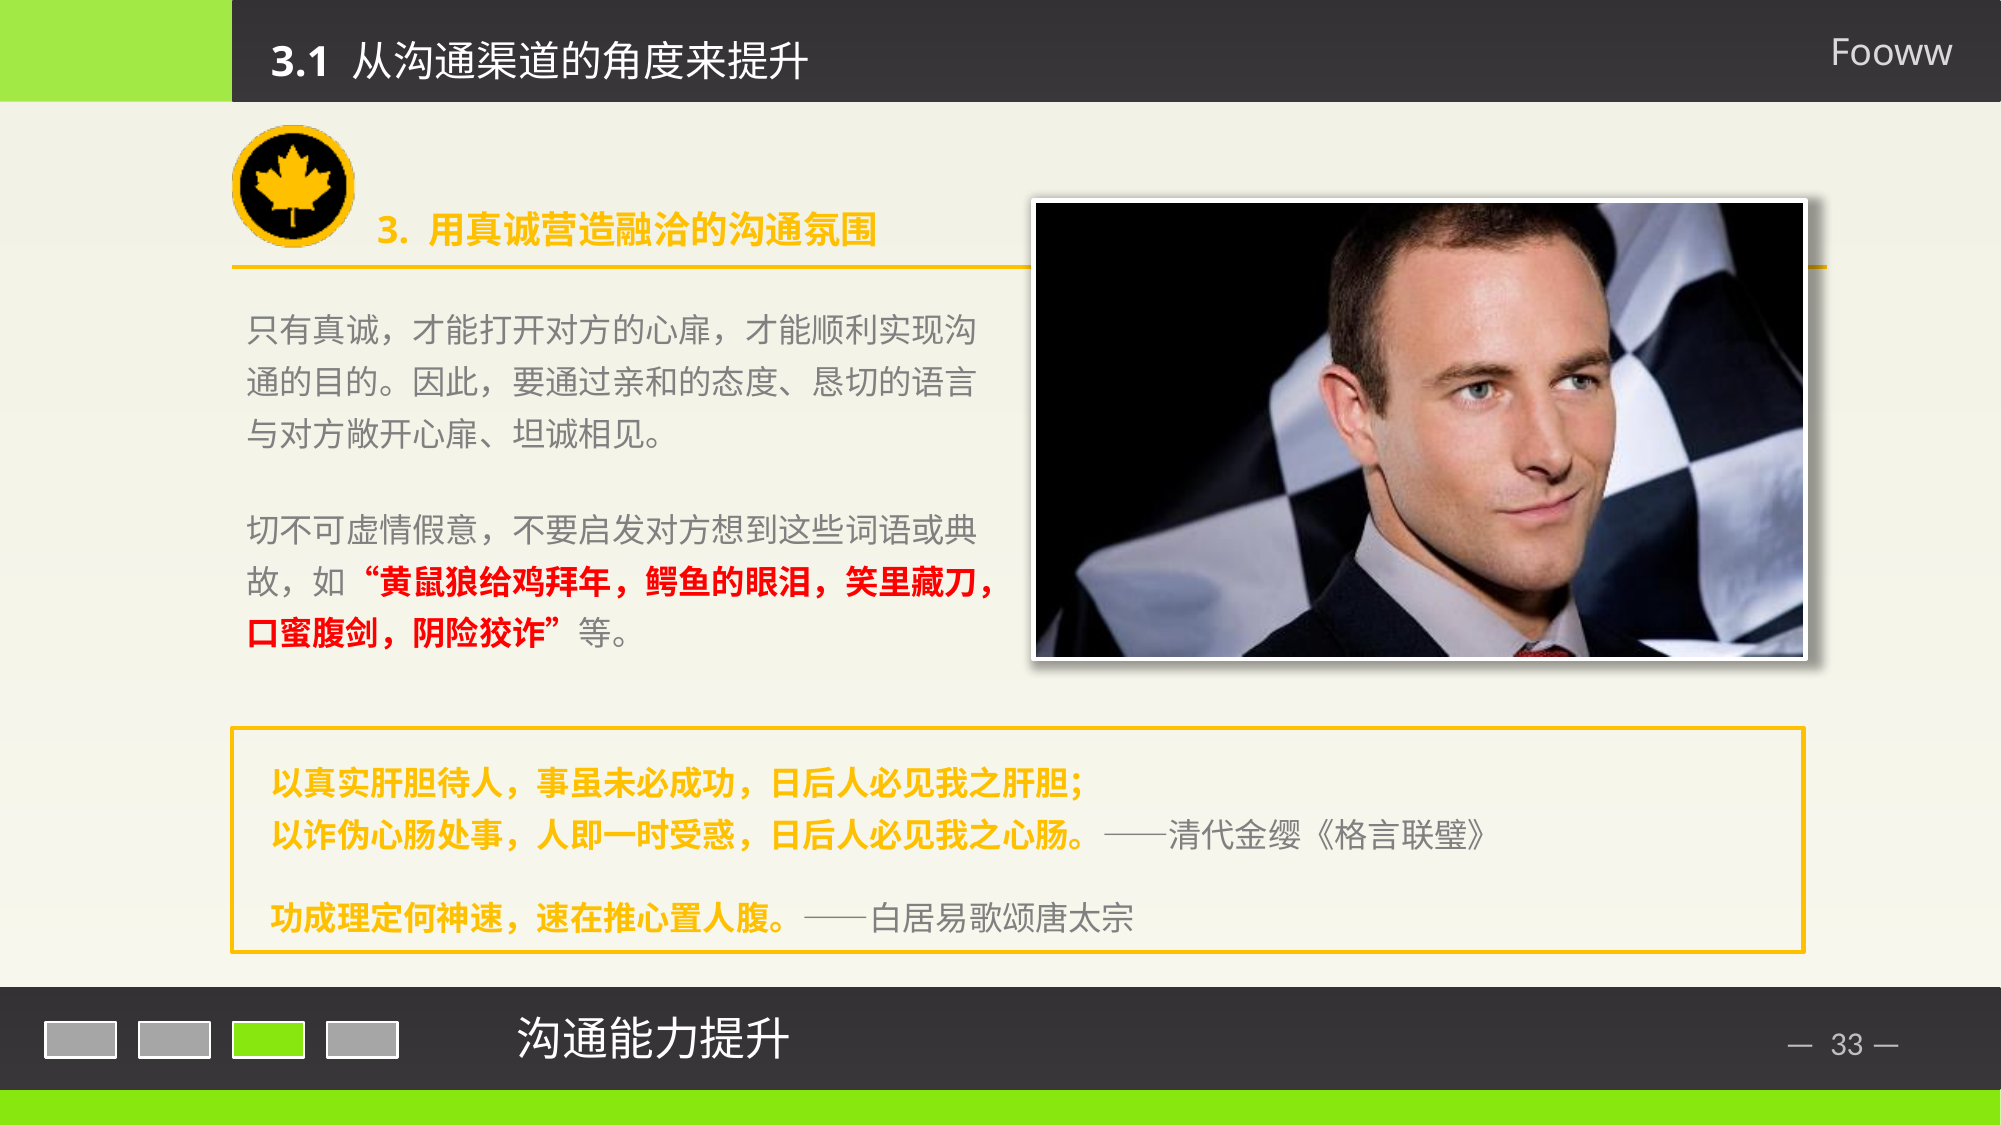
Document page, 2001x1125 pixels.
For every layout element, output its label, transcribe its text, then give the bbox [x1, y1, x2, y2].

text_box 3. 用真诚营造融洽的沟通氛围 [362, 198, 1024, 258]
picture [231, 124, 357, 250]
text_box 3.1 从沟通渠道的角度来提升 [256, 27, 871, 93]
text_box 功成理定何神速，速在推心置人腹。——白居易歌颂唐太宗 [256, 878, 1852, 945]
text_box 只有真诚，才能打开对方的心扉，才能顺利实现沟通的目的。因此，要通过亲和的态度、恳切的语言与对方敞开心扉、坦诚相见。 [231, 290, 1000, 460]
text_box 切不可虚情假意，不要启发对方想到这些词语或典故，如“黄鼠狼给鸡拜年，鳄鱼的眼泪，笑里藏刀，口蜜腹剑，阴险狡诈”等。 [231, 490, 1000, 660]
picture [1035, 202, 1804, 657]
text_box [230, 726, 1806, 954]
text_box 以真实肝胆待人，事虽未必成功，日后人必见我之肝胆； 以诈伪心肠处事，人即一时受惑，日后人必见我之心肠。——清代金缨《格言联璧》 [256, 743, 1852, 862]
